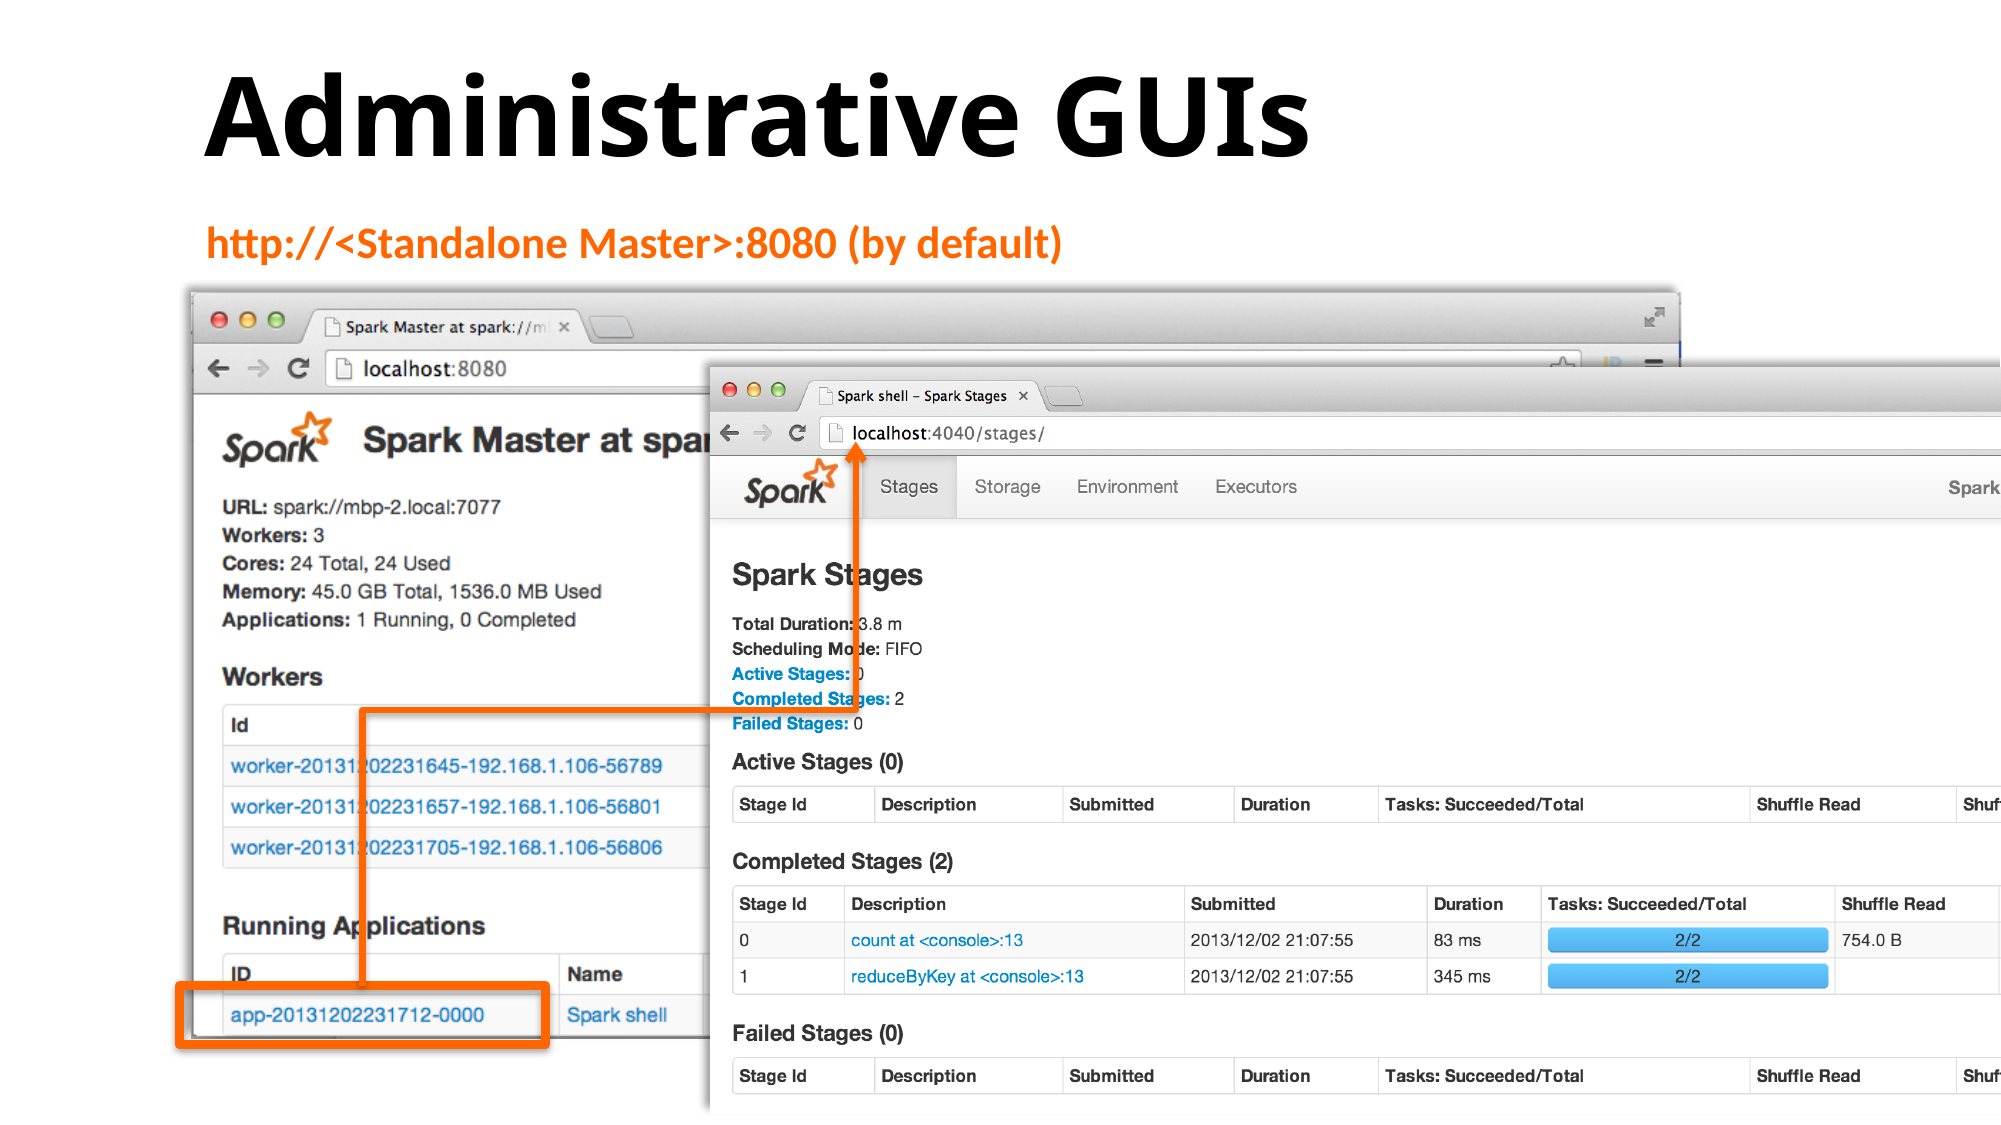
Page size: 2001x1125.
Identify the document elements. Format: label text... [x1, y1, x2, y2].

text_box [191, 292, 1682, 984]
text_box [710, 367, 2000, 1114]
text_box [370, 969, 699, 1039]
text_box [179, 985, 546, 1045]
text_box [336, 466, 882, 961]
title Administrative GUIs [189, 19, 1810, 207]
text_box http://<Standalone Master>:8080 (by default) [191, 206, 1129, 276]
